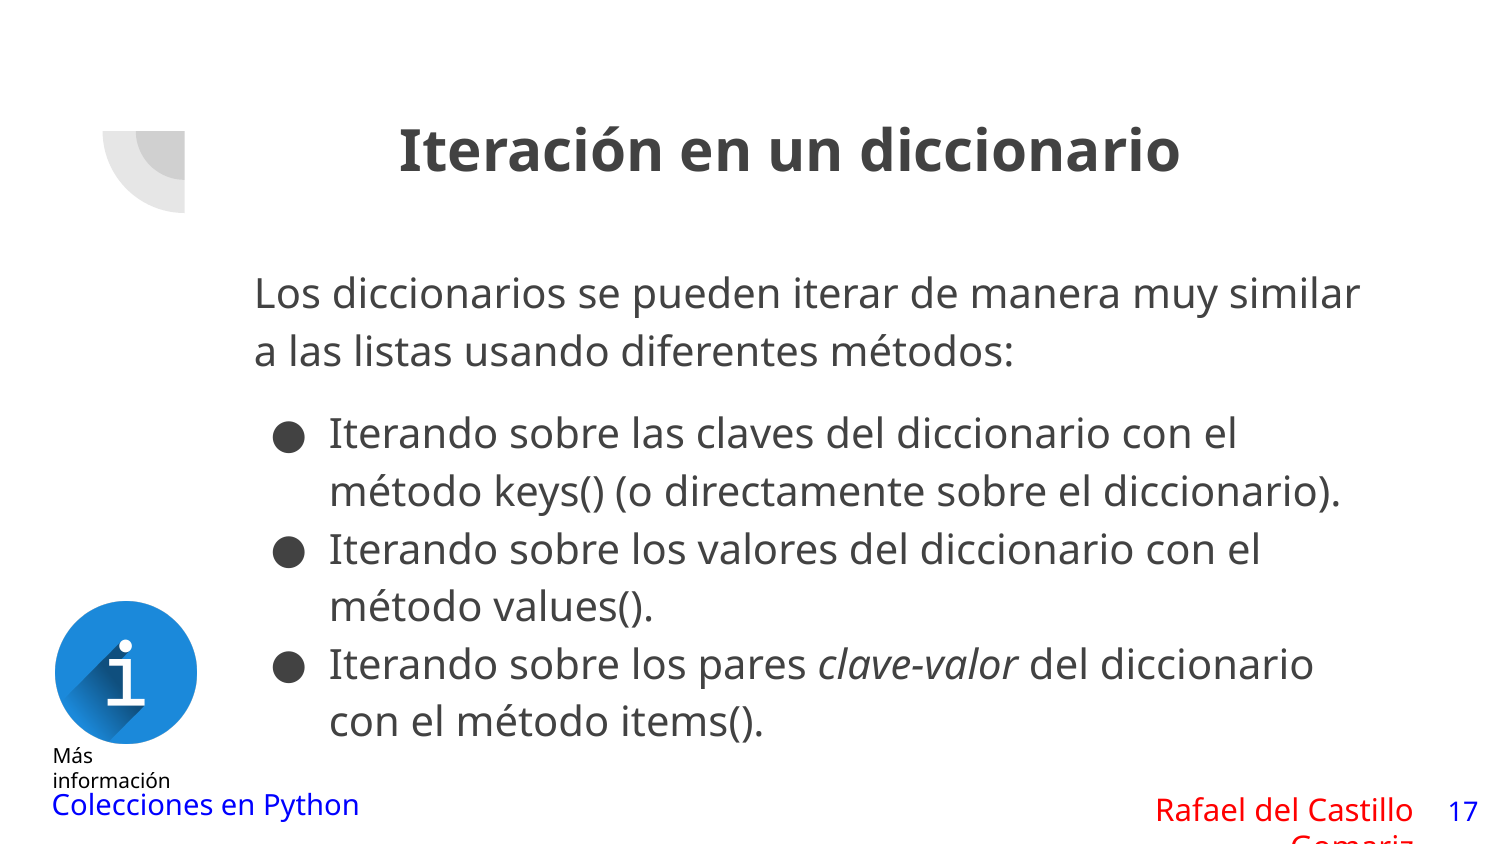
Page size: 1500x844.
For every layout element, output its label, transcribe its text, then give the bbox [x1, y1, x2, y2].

title Iteración en un diccionario [213, 98, 1368, 263]
list Los diccionarios se pueden iterar de manera muy similar a las listas usando diferentes métodos: Iterando sobre las claves del diccionario con el método keys() (o directamente sobre el diccionario). Iterando sobre los valores del diccionario con el método values(). Iterando sobre los pares clave-valor del diccionario con el método items(). [238, 244, 1393, 769]
picture [54, 601, 197, 744]
text_box Más información [37, 727, 227, 766]
